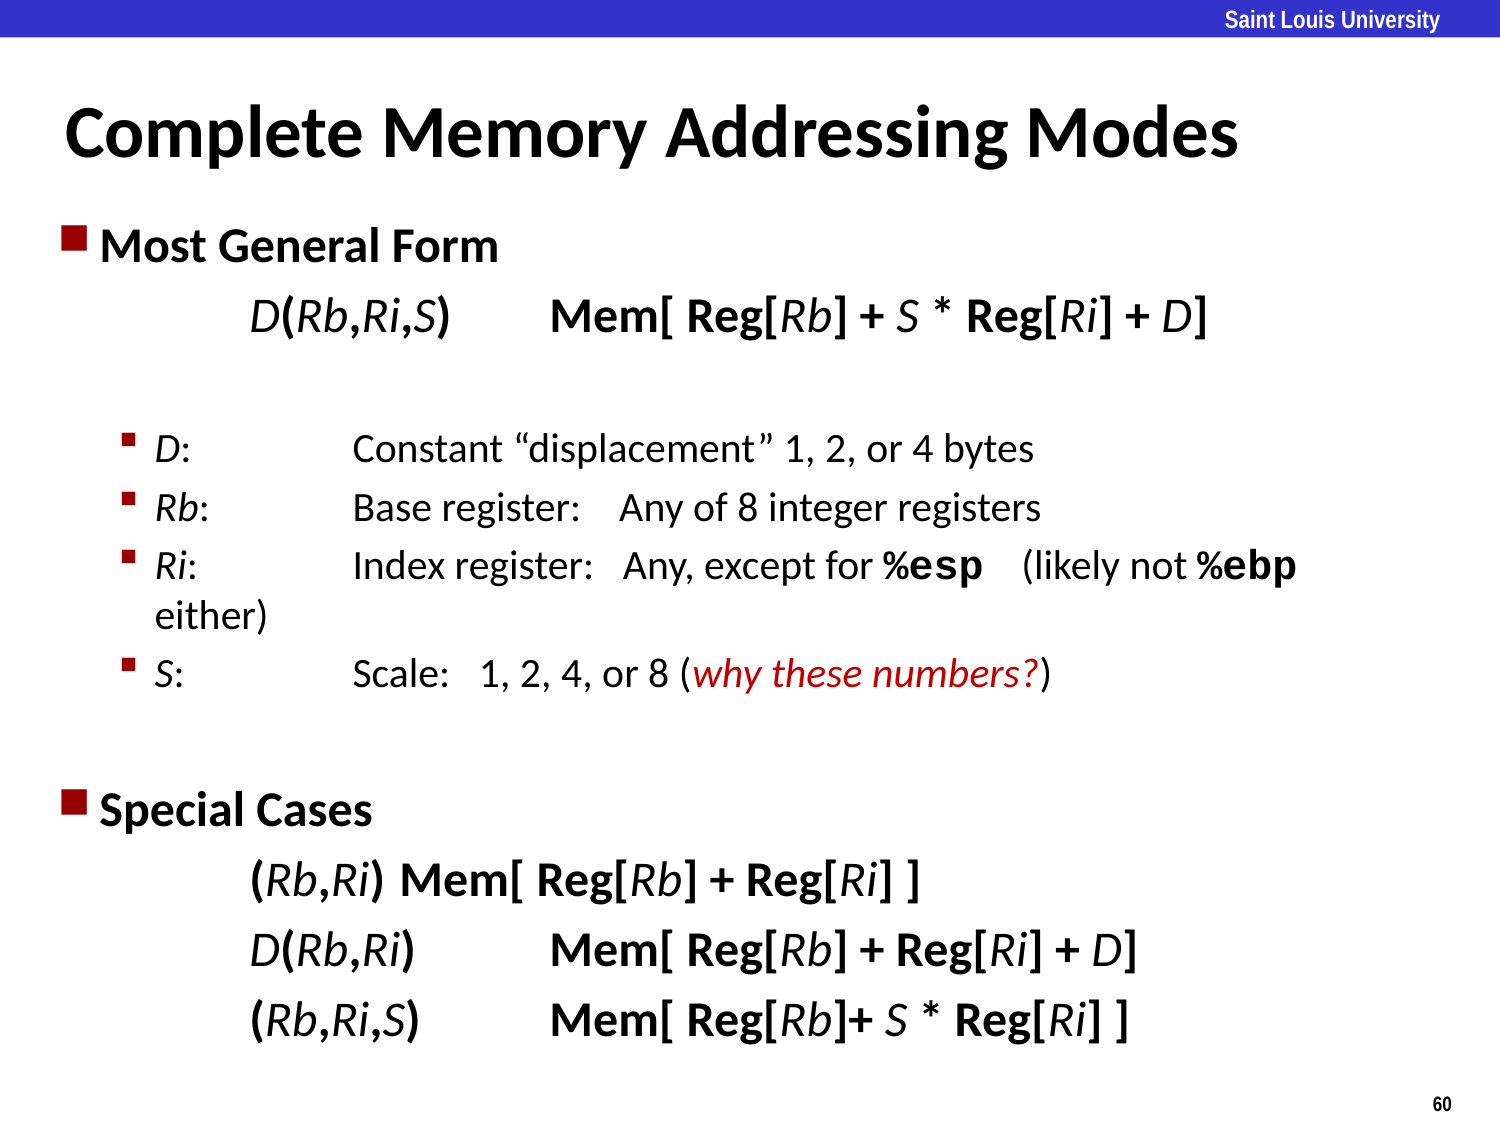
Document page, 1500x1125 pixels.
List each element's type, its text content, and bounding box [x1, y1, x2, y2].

list Most General Form D(Rb,Ri,S) Mem[ Reg[Rb] + S * Reg[Ri] + D] D: Constant “displacement” 1, 2, or 4 bytes Rb: Base register: Any of 8 integer registers Ri: Index register: Any, except for %esp (likely not %ebp either) S: Scale: 1, 2, 4, or 8 (why these numbers?) Special Cases (Rb,Ri) Mem[ Reg[Rb] + Reg[Ri] ] D(Rb,Ri) Mem[ Reg[Rb] + Reg[Ri] + D] (Rb,Ri,S) Mem[ Reg[Rb]+ S * Reg[Ri] ] [47, 204, 1411, 1051]
title Complete Memory Addressing Modes [49, 80, 1376, 176]
